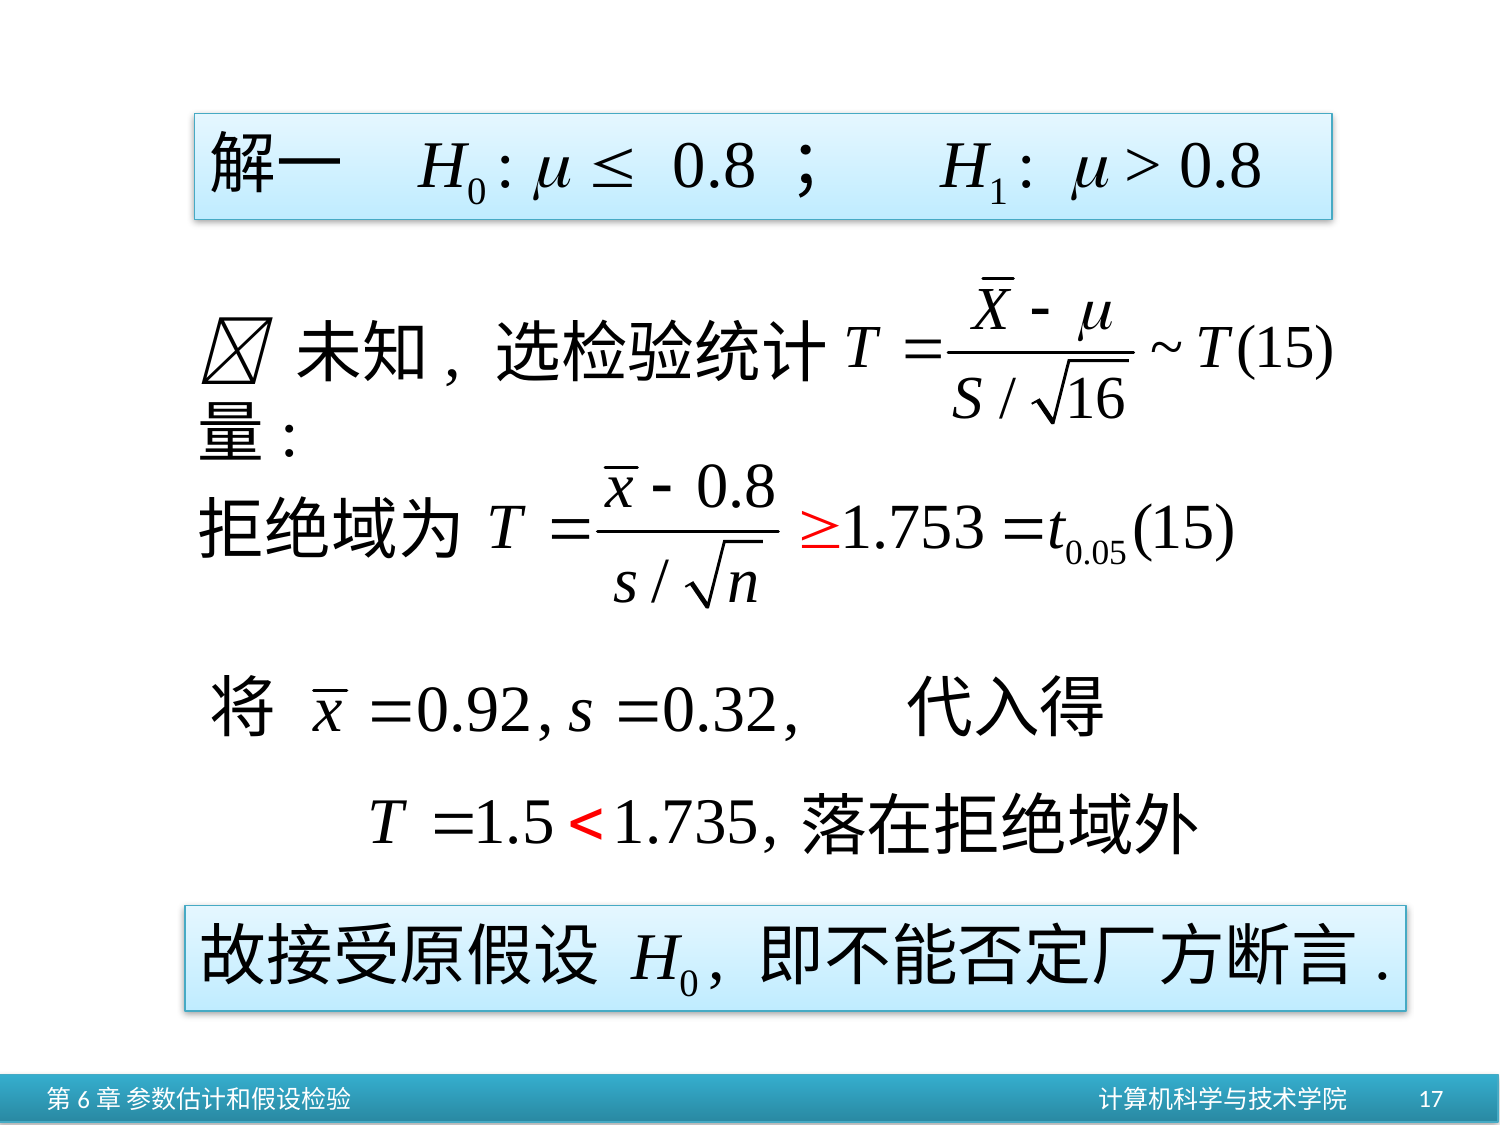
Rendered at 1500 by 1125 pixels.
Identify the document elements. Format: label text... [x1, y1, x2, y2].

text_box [477, 443, 1251, 622]
text_box 将 [194, 657, 292, 752]
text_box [837, 265, 1346, 440]
text_box 解一 H0 :   0.8 ； H1 :  > 0.8 [194, 113, 1333, 220]
text_box 拒绝域为 [183, 479, 472, 575]
text_box 故接受原假设 H0 , 即不能否定厂方断言. [184, 905, 1407, 1012]
text_box 落在拒绝域外 [785, 775, 1216, 870]
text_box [359, 781, 788, 875]
text_box  未知, 选检验统计量: [183, 302, 832, 478]
text_box 代入得 [891, 657, 1122, 752]
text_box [298, 668, 835, 764]
